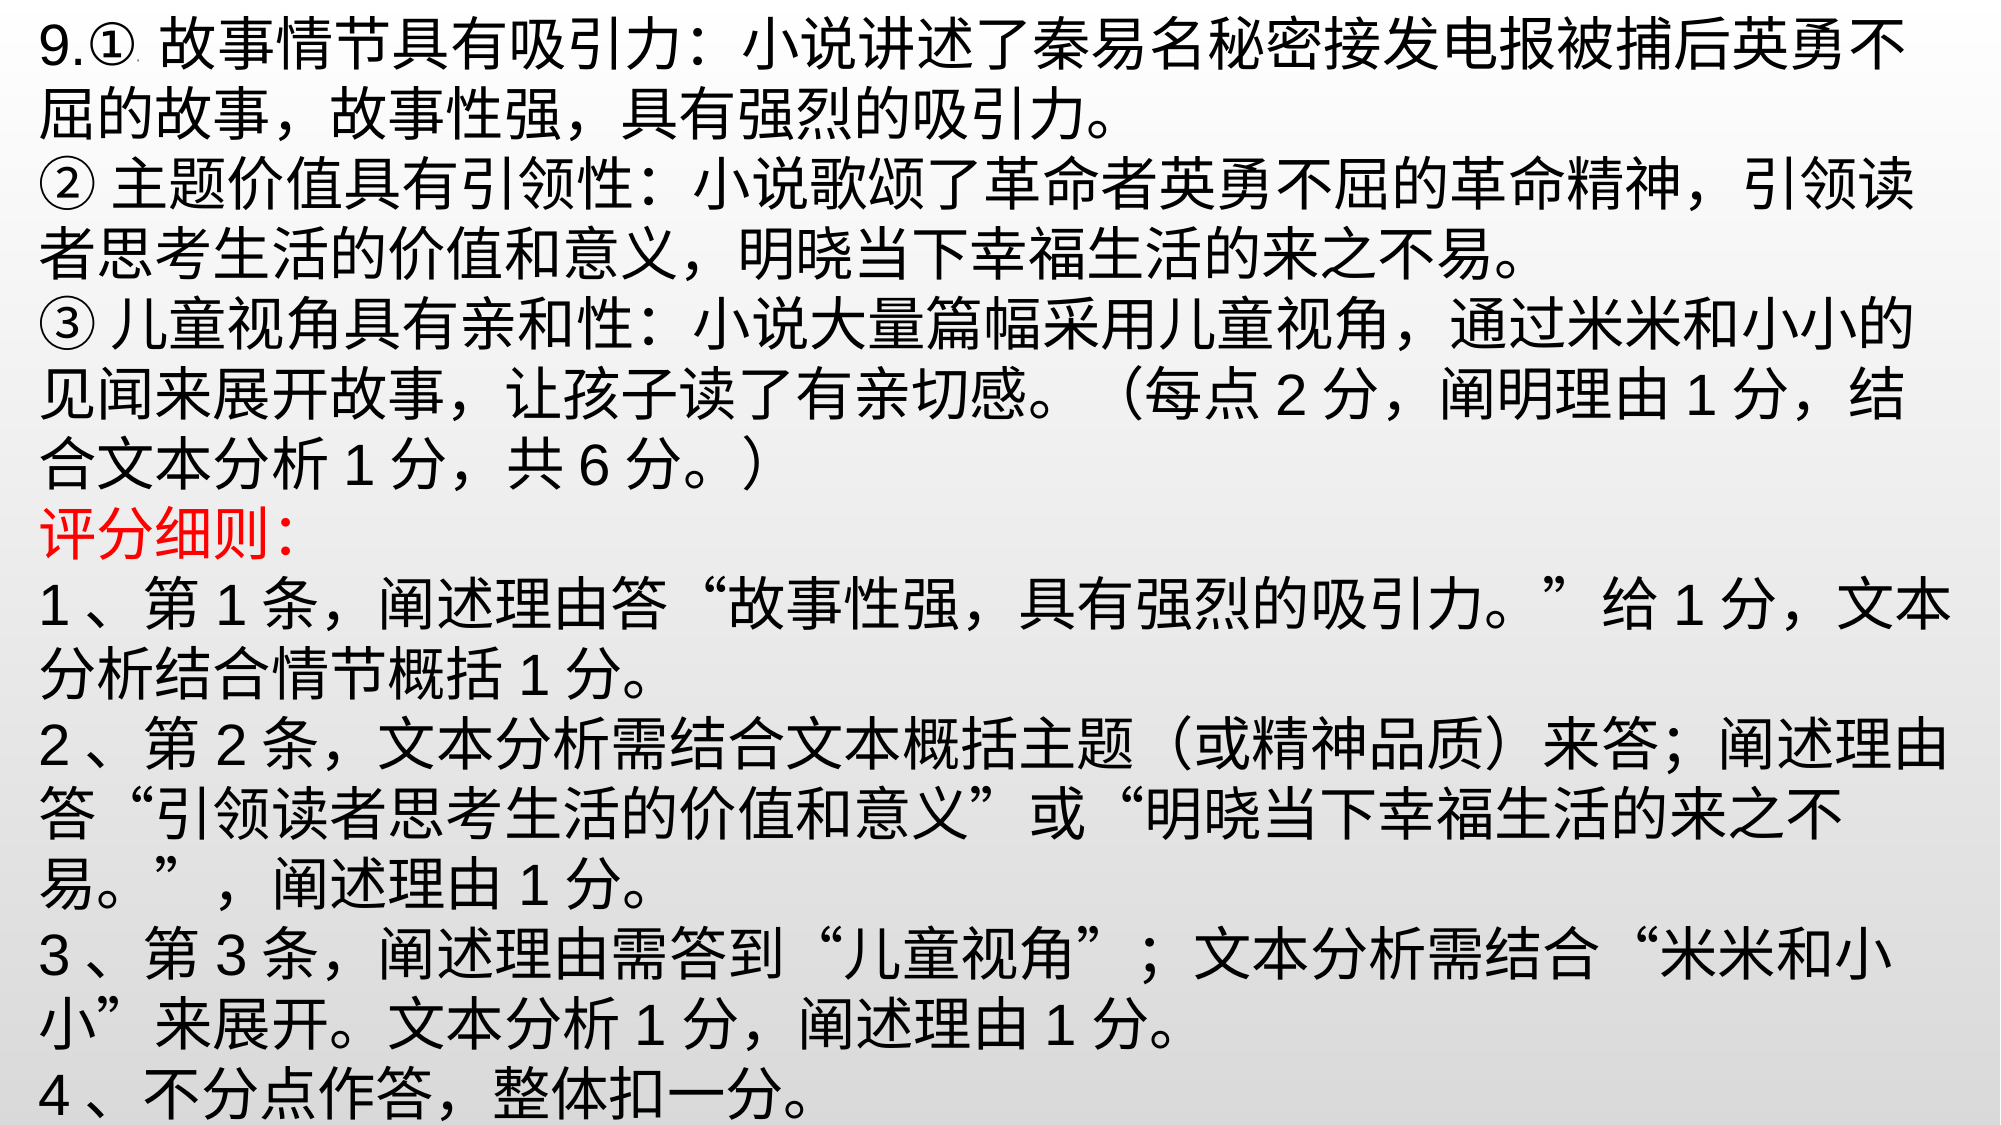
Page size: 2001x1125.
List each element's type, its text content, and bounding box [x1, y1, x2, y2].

text_box 9.①故事情节具有吸引力：小说讲述了秦易名秘密接发电报被捕后英勇不屈的故事，故事性强，具有强烈的吸引力。 ②主题价值具有引领性：小说歌颂了革命者英勇不屈的革命精神，引领读者思考生活的价值和意义，明晓当下幸福生活的来之不易。 ③儿童视角具有亲和性：小说大量篇幅采用儿童视角，通过米米和小小的见闻来展开故事，让孩子读了有亲切感。（每点2分，阐明理由1分，结合文本分析1分，共6分。） 评分细则： 1、第1条，阐述理由答“故事性强，具有强烈的吸引力。”给1分，文本分析结合情节概括1分。 2、第2条，文本分析需结合文本概括主题（或精神品质）来答；阐述理由答“引领读者思考生活的价值和意义”或“明晓当下幸福生活的来之不易。”，阐述理由1分。 3、第3条，阐述理由需答到“儿童视角”；文本分析需结合“米米和小小”来展开。文本分析1分，阐述理由1分。 4、不分点作答，整体扣一分。 [23, 0, 1977, 932]
